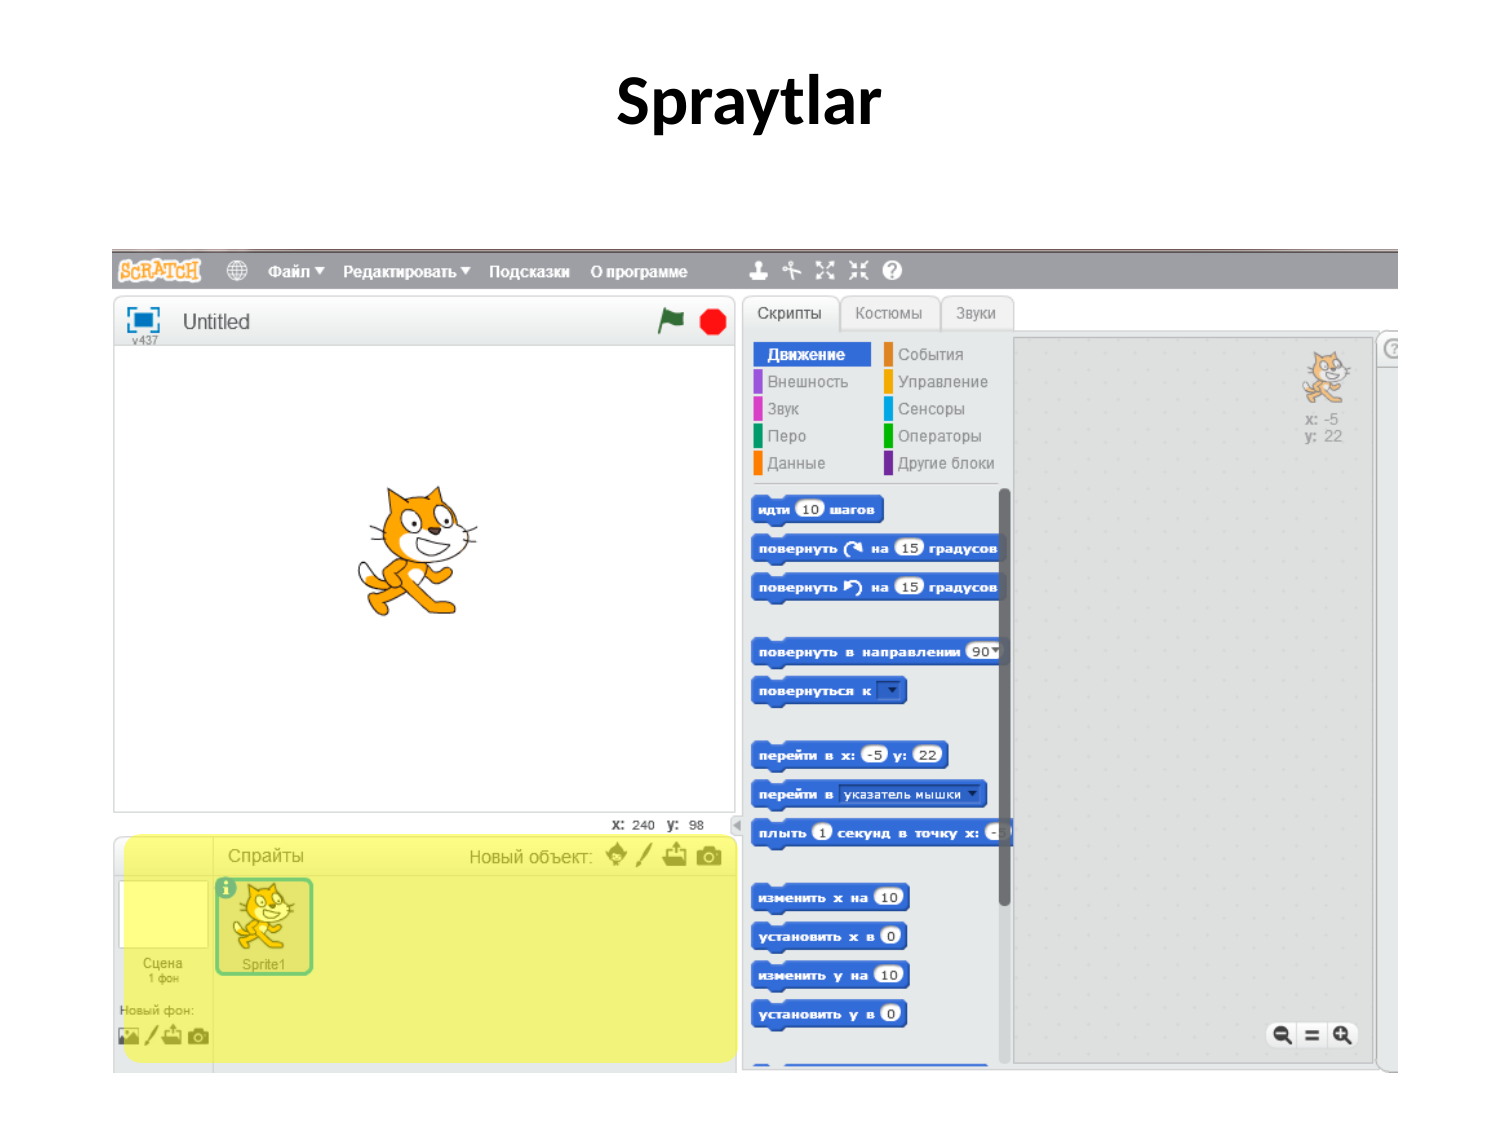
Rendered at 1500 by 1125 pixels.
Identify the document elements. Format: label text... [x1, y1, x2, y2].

picture [111, 249, 1399, 1073]
title Spraytlar [75, 45, 1425, 233]
